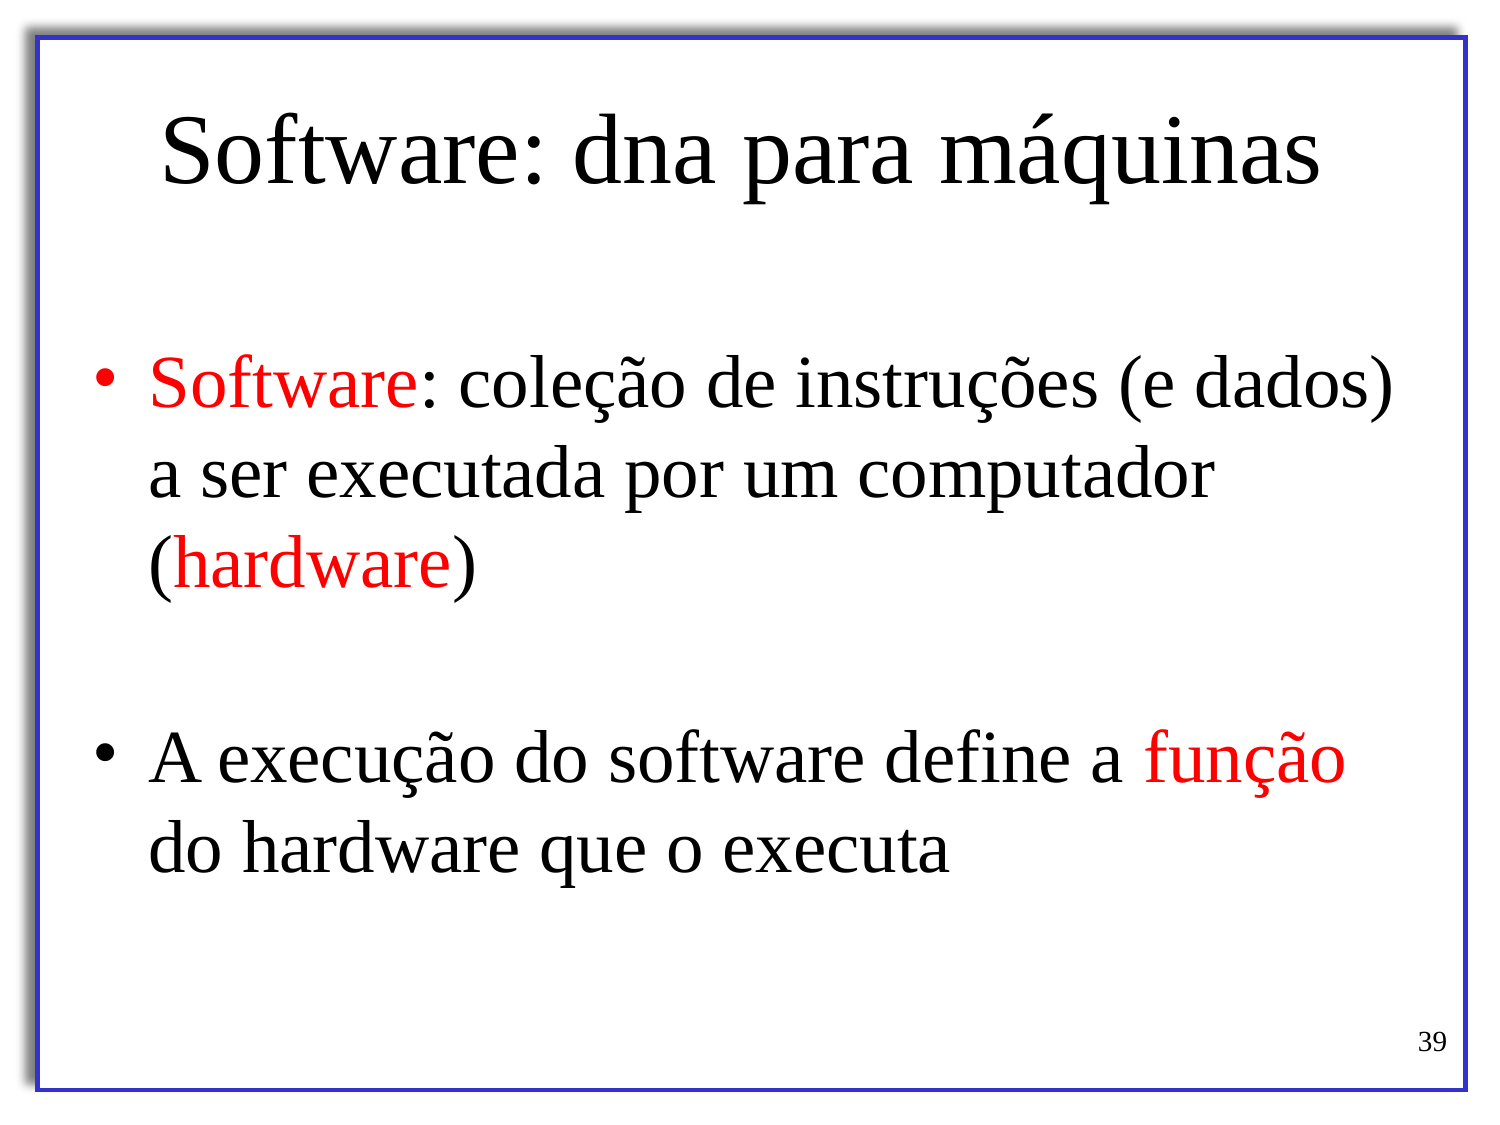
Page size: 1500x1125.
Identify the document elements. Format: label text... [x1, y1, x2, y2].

list Software: coleção de instruções (e dados) a ser executada por um computador (hardware) A execução do software define a função do hardware que o executa [77, 324, 1432, 1000]
title Software: dna para máquinas [104, 50, 1380, 238]
text_box ‹#› [1149, 1014, 1463, 1090]
